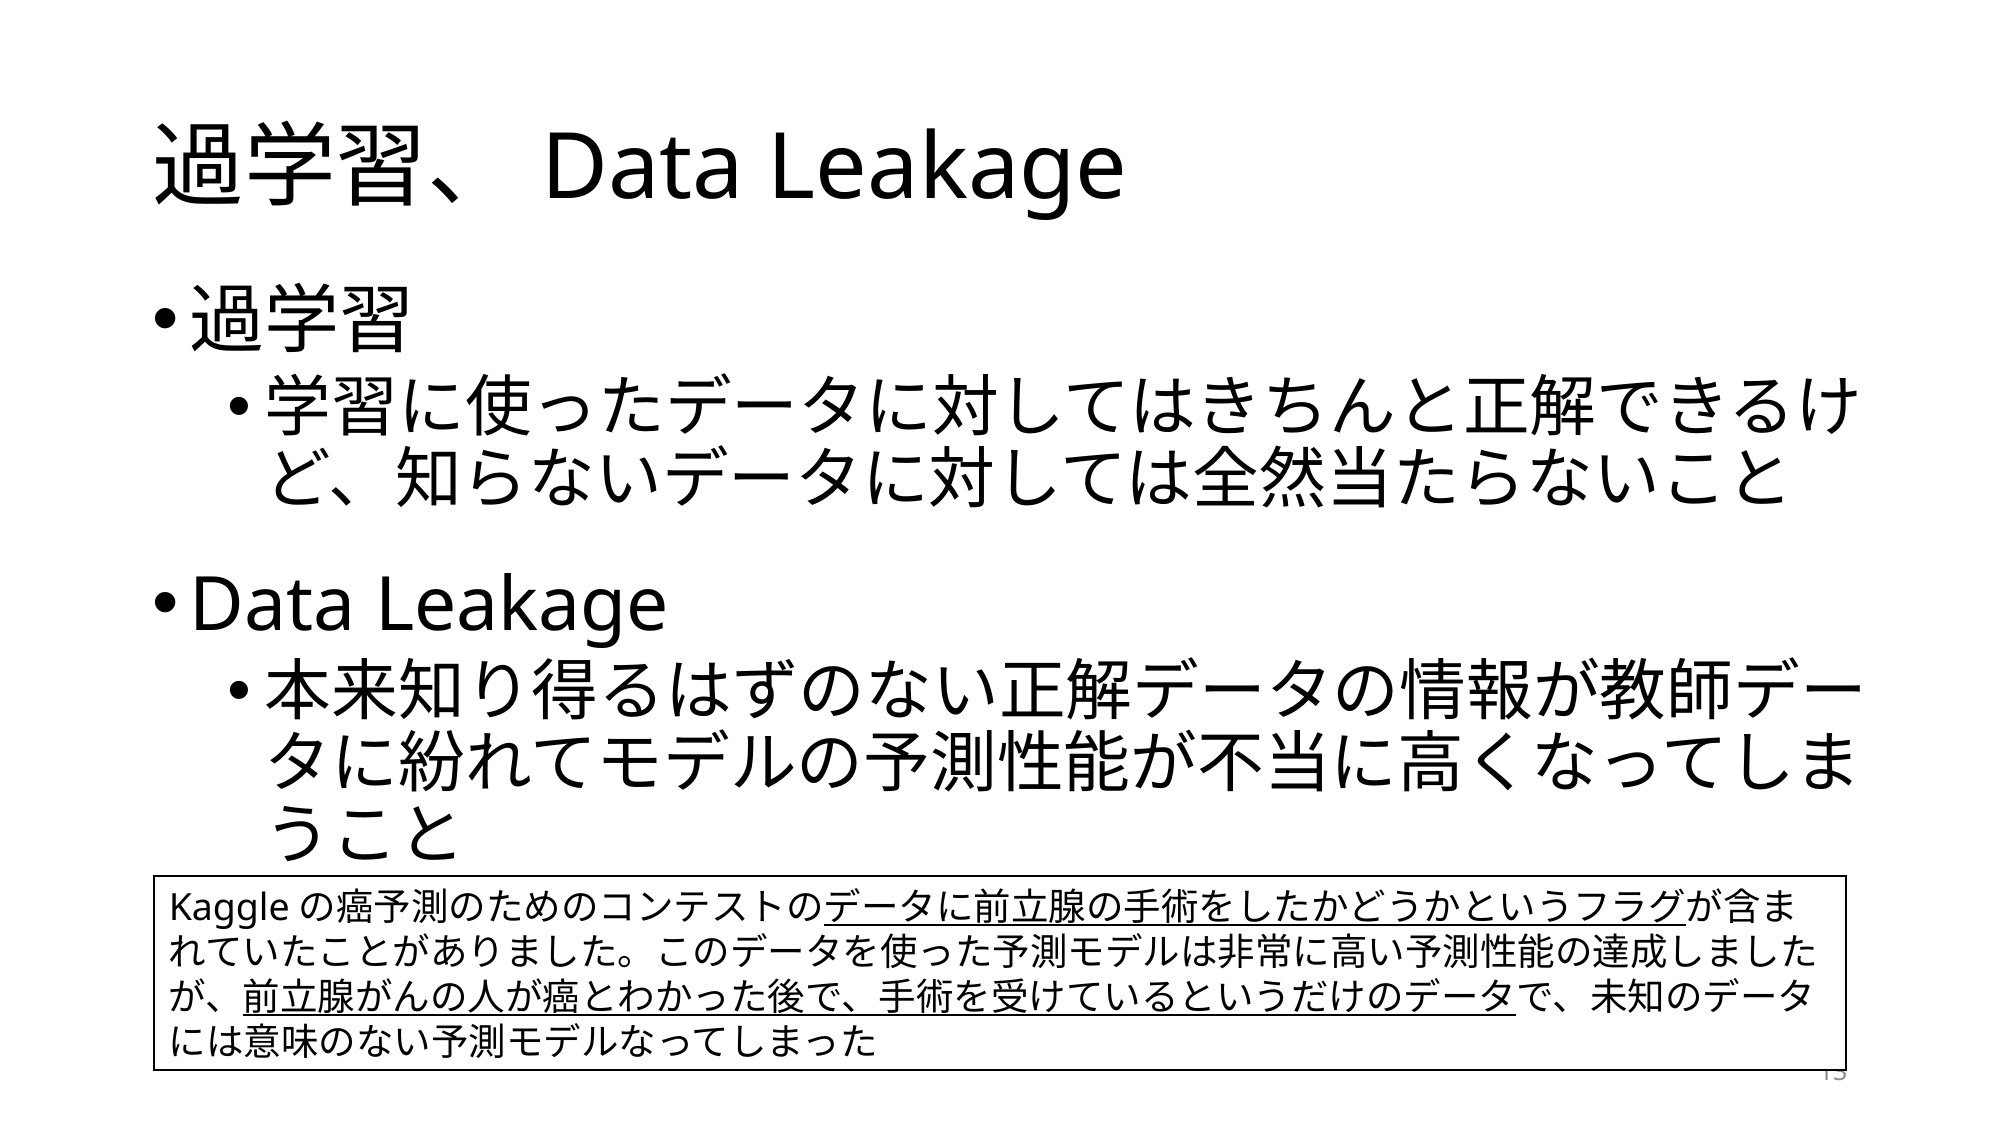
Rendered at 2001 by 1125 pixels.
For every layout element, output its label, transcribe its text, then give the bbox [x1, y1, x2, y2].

text_box Kaggleの癌予測のためのコンテストのデータに前立腺の手術をしたかどうかというフラグが含まれていたことがありました。このデータを使った予測モデルは非常に高い予測性能の達成しましたが、前立腺がんの人が癌とわかった後で、手術を受けているというだけのデータで、未知のデータには意味のない予測モデルなってしまった [153, 875, 1847, 1071]
title 過学習、Data Leakage [137, 59, 1863, 274]
list 過学習 学習に使ったデータに対してはきちんと正解できるけど、知らないデータに対しては全然当たらないこと Data Leakage 本来知り得るはずのない正解データの情報が教師データに紛れてモデルの予測性能が不当に高くなってしまうこと [137, 274, 1889, 988]
slide_number 13 [1412, 1042, 1863, 1103]
